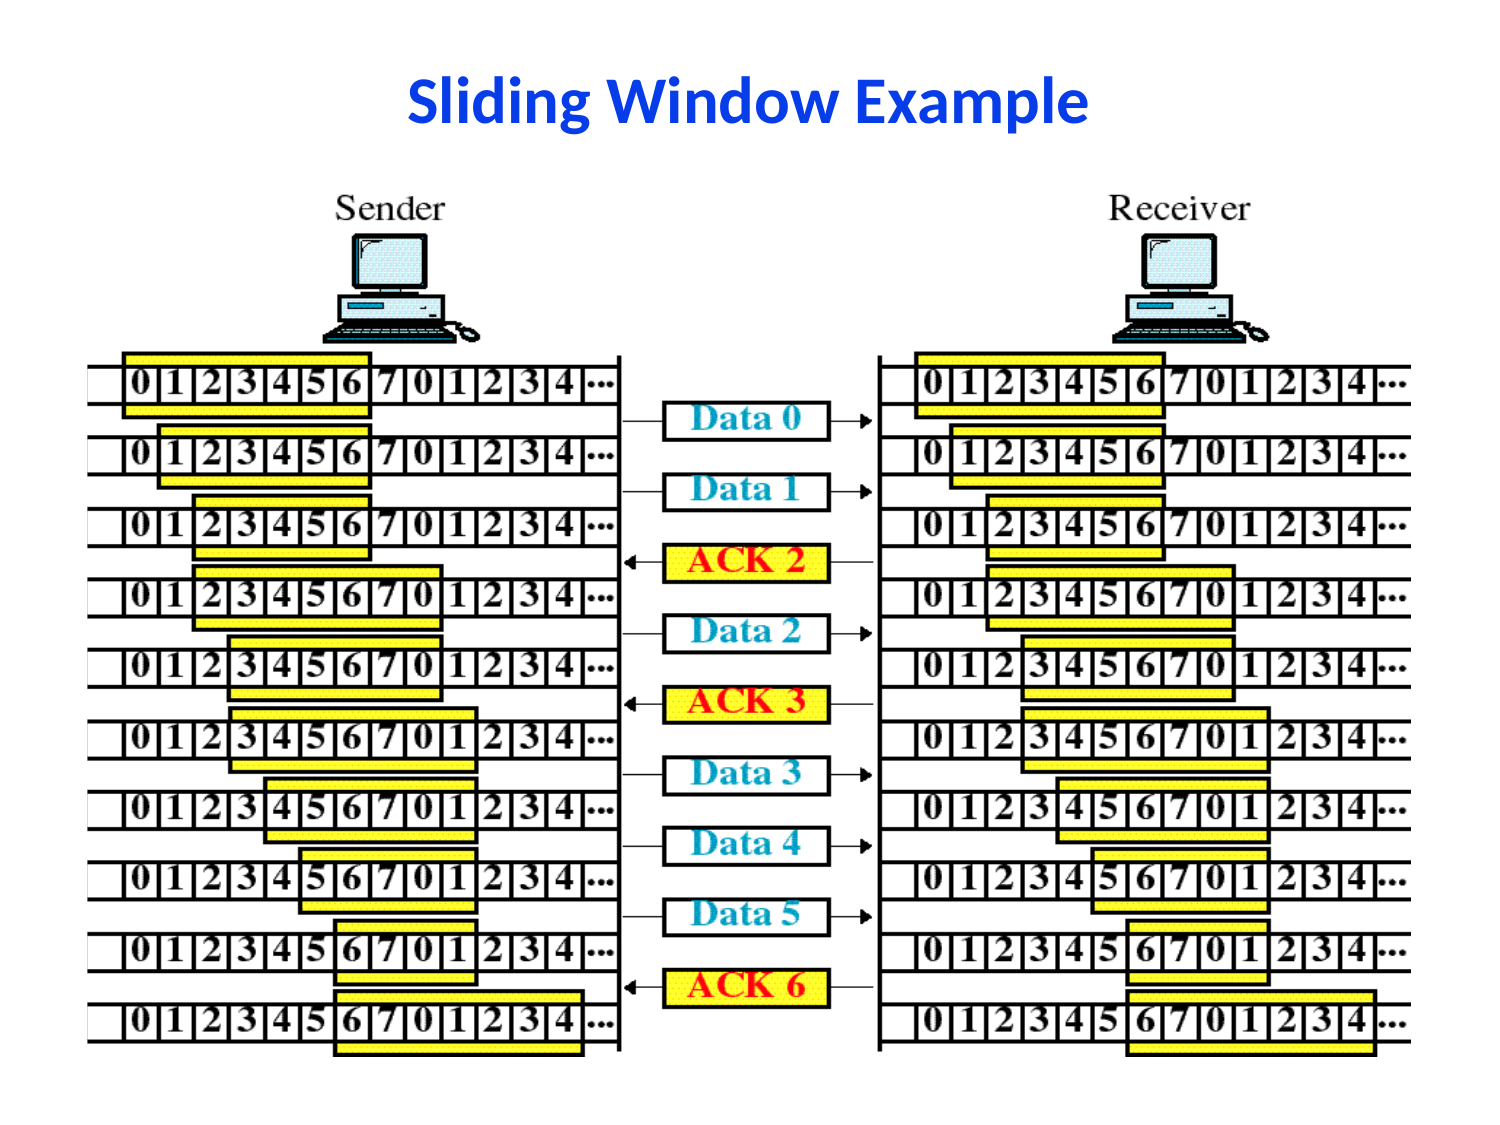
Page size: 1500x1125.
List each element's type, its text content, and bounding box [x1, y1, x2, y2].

picture [87, 187, 1412, 1057]
text_box Sliding Window Example [392, 49, 1106, 145]
